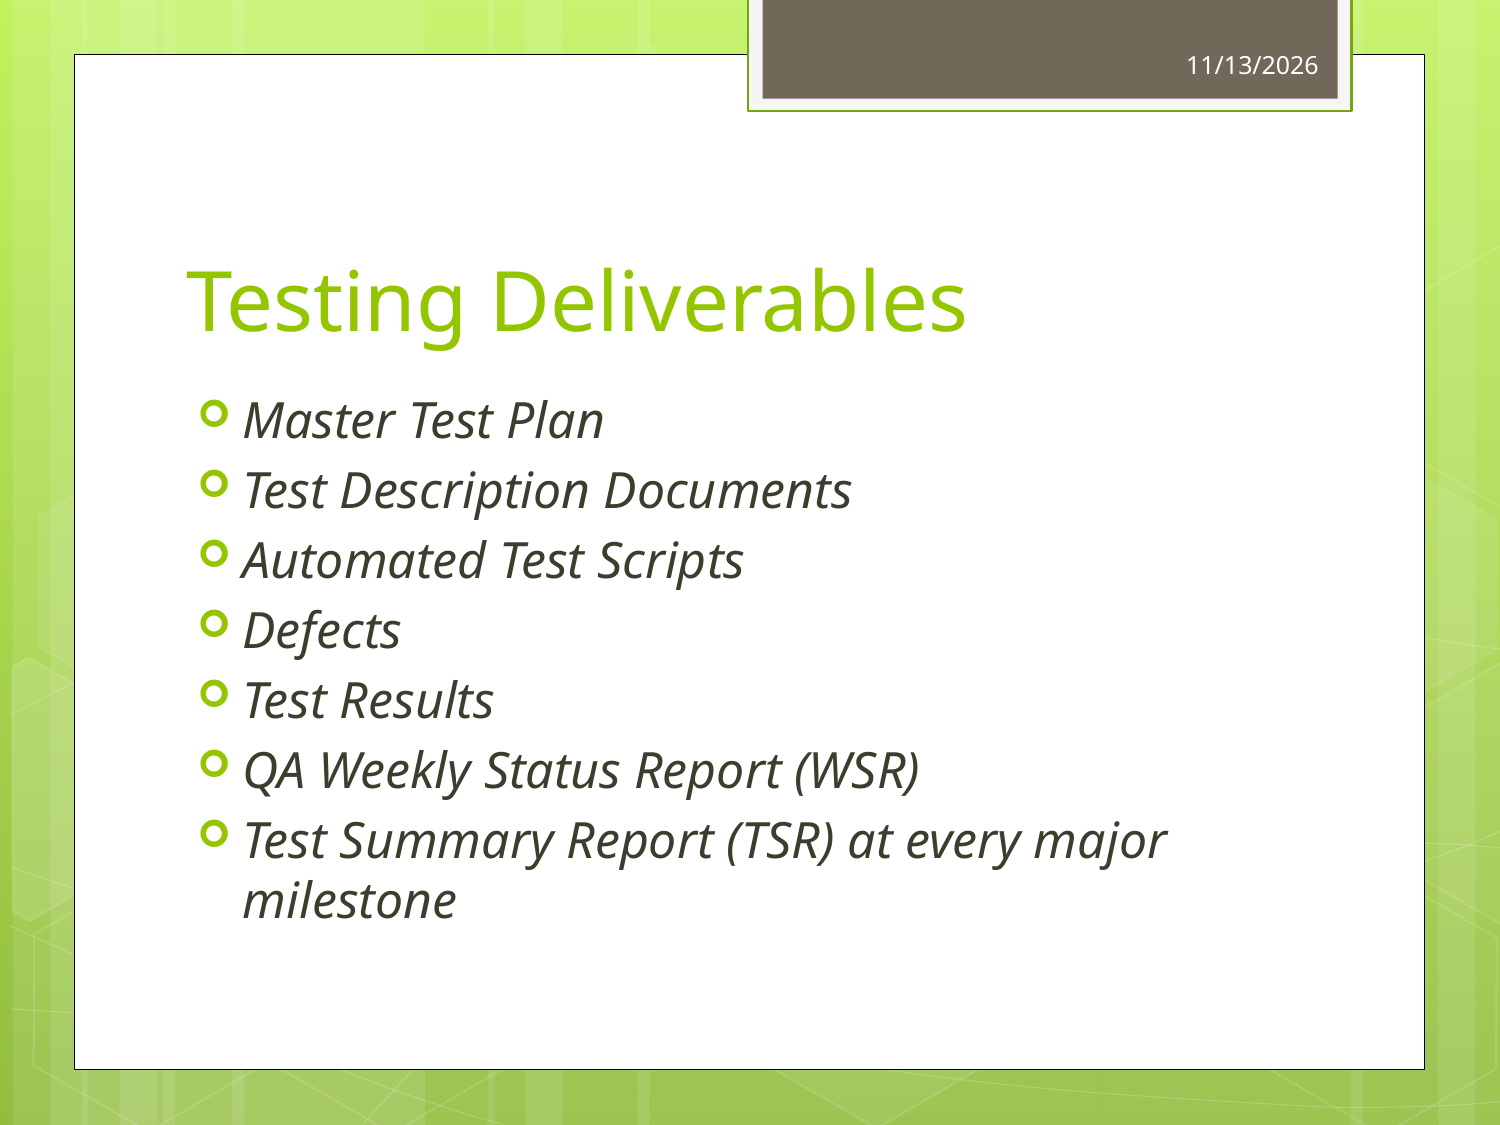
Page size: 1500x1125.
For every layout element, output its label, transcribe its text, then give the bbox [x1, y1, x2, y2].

title Testing Deliverables [171, 168, 1324, 357]
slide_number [983, 36, 1334, 97]
list Master Test Plan Test Description Documents Automated Test Scripts Defects Test Results QA Weekly Status Report (WSR) Test Summary Report (TSR) at every major milestone [171, 381, 1283, 957]
